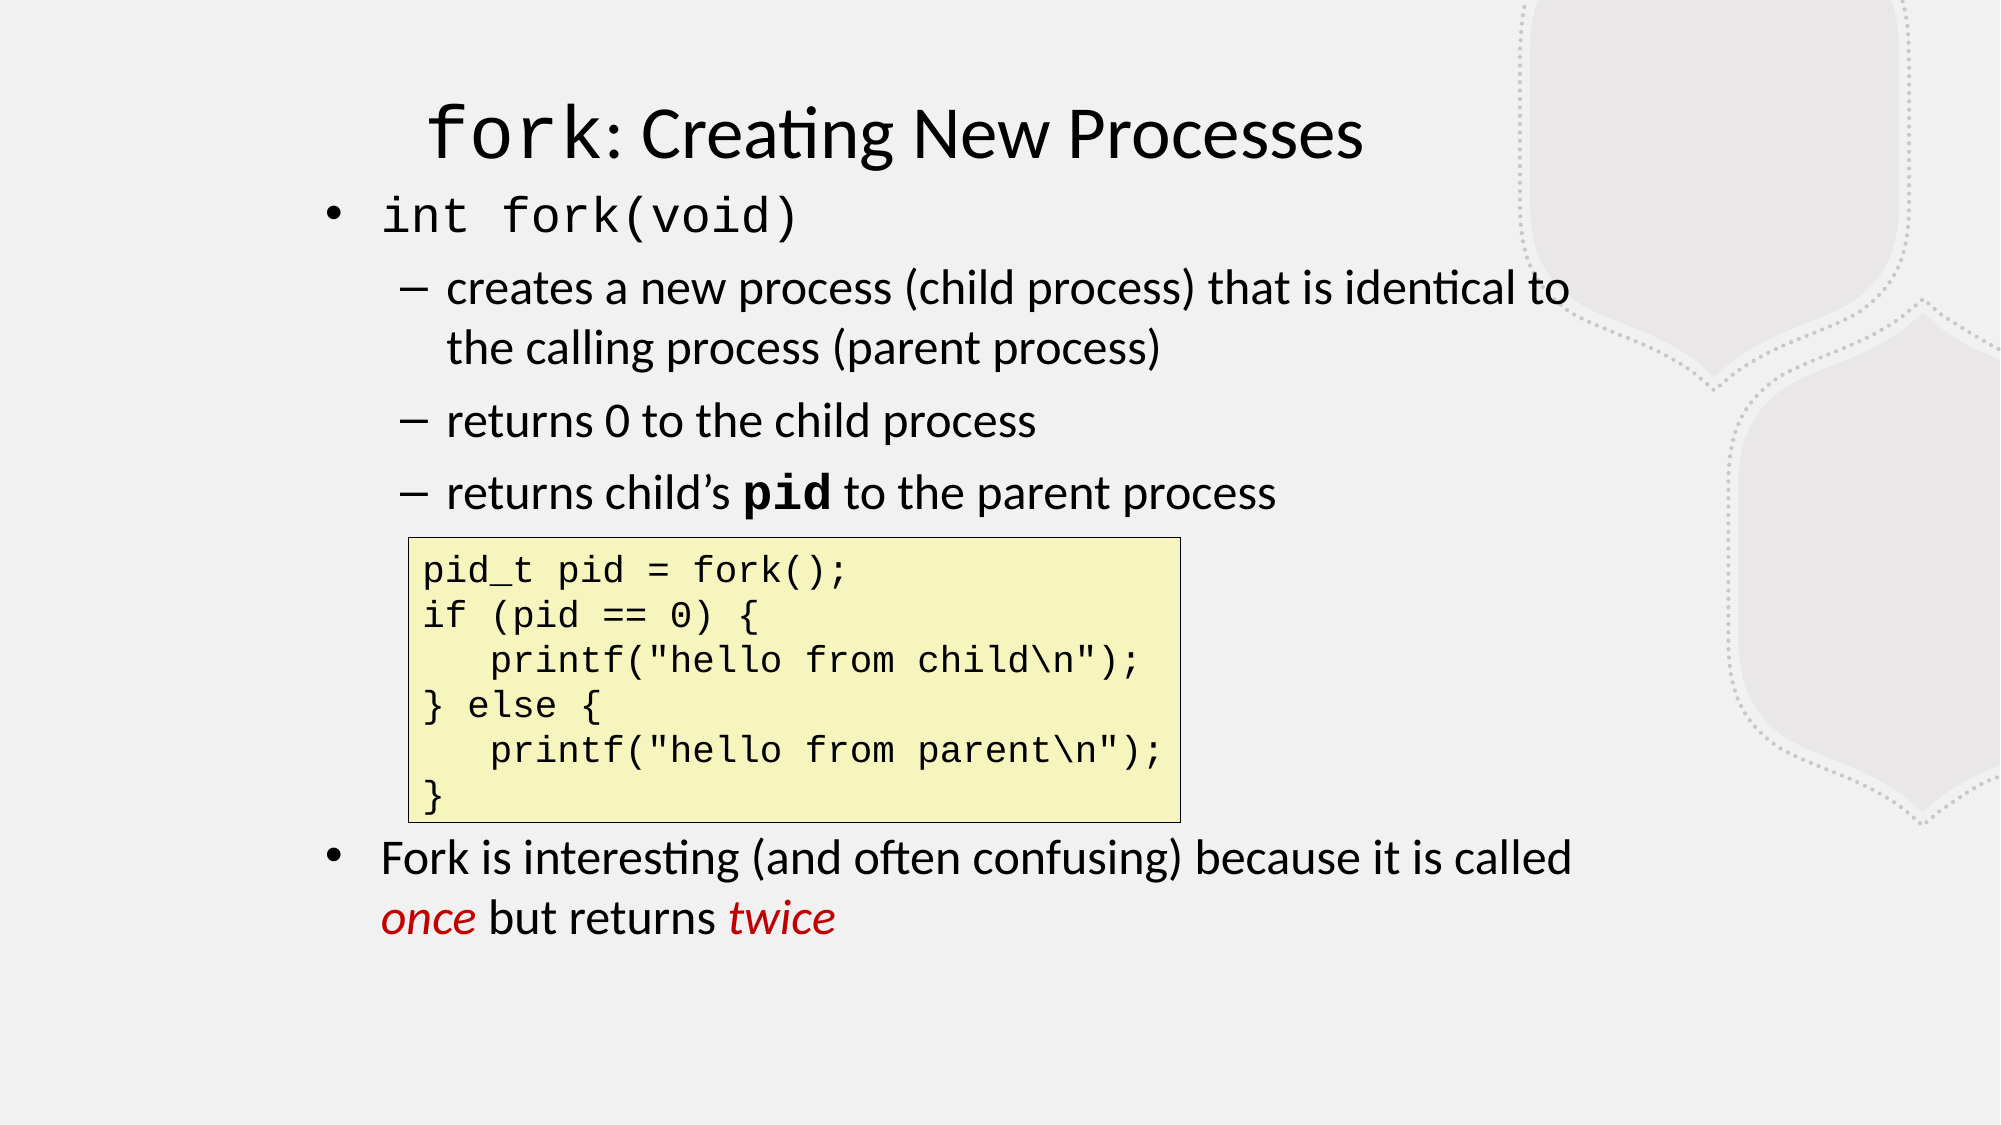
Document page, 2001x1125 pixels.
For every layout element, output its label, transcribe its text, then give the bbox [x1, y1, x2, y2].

text_box pid_t pid = fork(); if (pid == 0) { printf("hello from child\n"); } else { printf("hello from parent\n"); } [407, 537, 1180, 823]
text_box int fork(void) creates a new process (child process) that is identical to the calling process (parent process) returns 0 to the child process returns child’s pid to the parent process Fork is interesting (and often confusing) because it is called once but returns twice [310, 174, 1626, 1125]
text_box fork: Creating New Processes [307, 75, 1483, 181]
